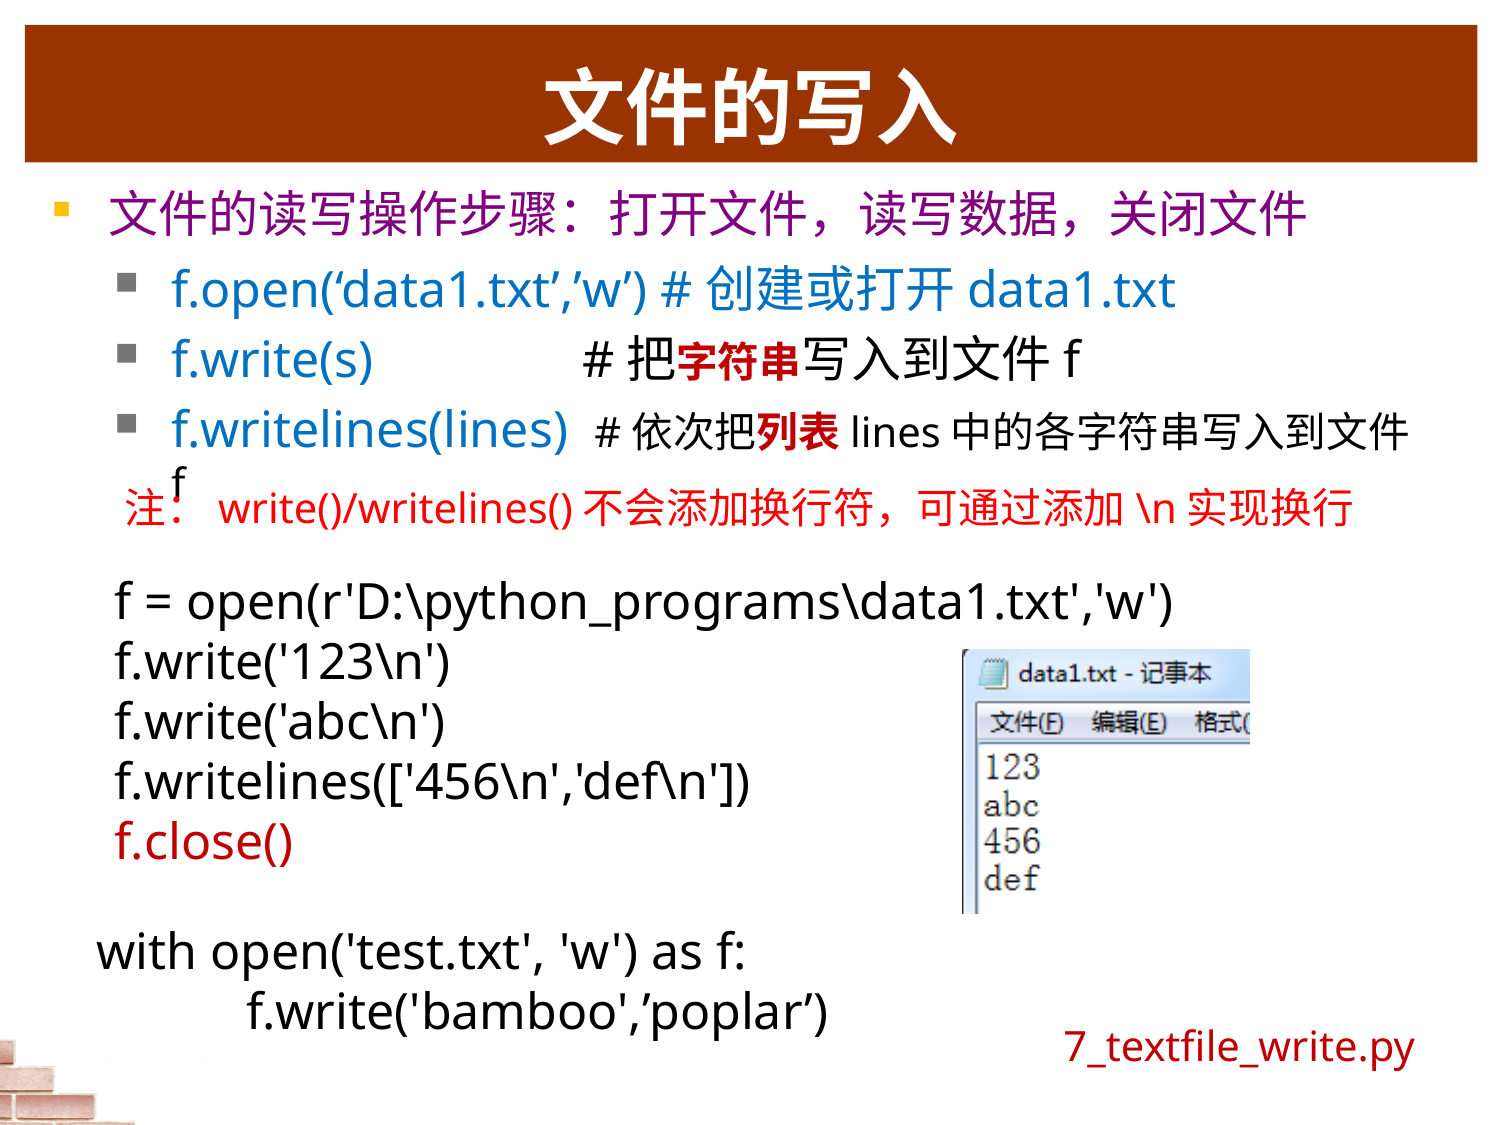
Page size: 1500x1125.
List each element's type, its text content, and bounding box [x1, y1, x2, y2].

picture [0, 992, 213, 1125]
text_box 7_textfile_write.py [1048, 1012, 1431, 1078]
text_box with open('test.txt', 'w') as f: f.write('bamboo',’poplar’) [37, 912, 975, 1048]
text_box 注：write()/writelines()不会添加换行符，可通过添加\n实现换行 [109, 474, 1369, 540]
text_box f = open(r'D:\python_programs\data1.txt','w') f.write('123\n') f.write('abc\n') f.writelines(['456\n','def\n']) f.close() [99, 562, 1292, 878]
text_box f.open(‘data1.txt’,’w’) #创建或打开data1.txt f.write(s) #把字符串写入到文件f f.writelines(lines) #依次把列表lines中的各字符串写入到文件f [99, 249, 1431, 515]
text_box 文件的写入 [24, 24, 1478, 163]
picture [962, 649, 1250, 914]
text_box 文件的读写操作步骤：打开文件，读写数据，关闭文件 [37, 174, 1388, 250]
